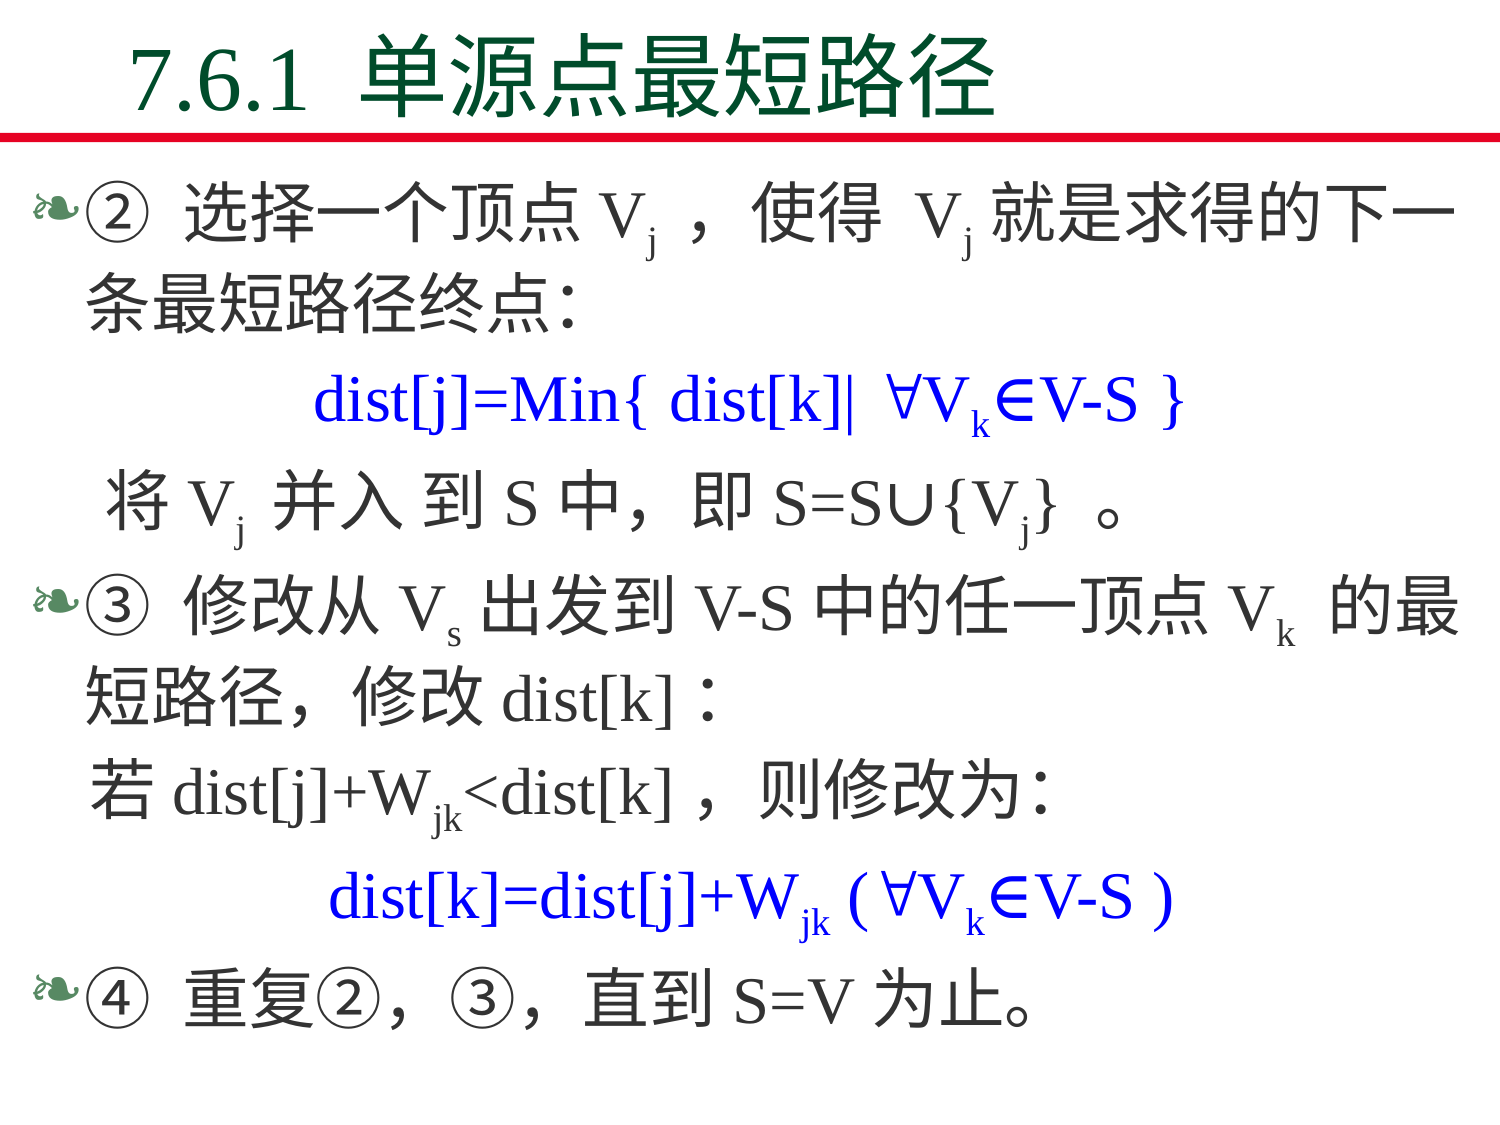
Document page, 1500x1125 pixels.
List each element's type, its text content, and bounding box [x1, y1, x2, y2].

title 7.6.1 单源点最短路径 [112, 38, 1388, 137]
list ② 选择一个顶点Vj ，使得 Vj就是求得的下一条最短路径终点： dist[j]=Min{ dist[k]| Vk∈V-S } 将Vj 并入 到S中，即S=S∪{Vj} 。 ③ 修改从Vs出发到V-S中的任一顶点Vk 的最短路径，修改dist[k]： 若dist[j]+Wjk<dist[k]，则修改为： dist[k]=dist[j]+Wjk (Vk∈V-S ) ④ 重复②，③，直到S=V为止。 [13, 162, 1490, 1001]
